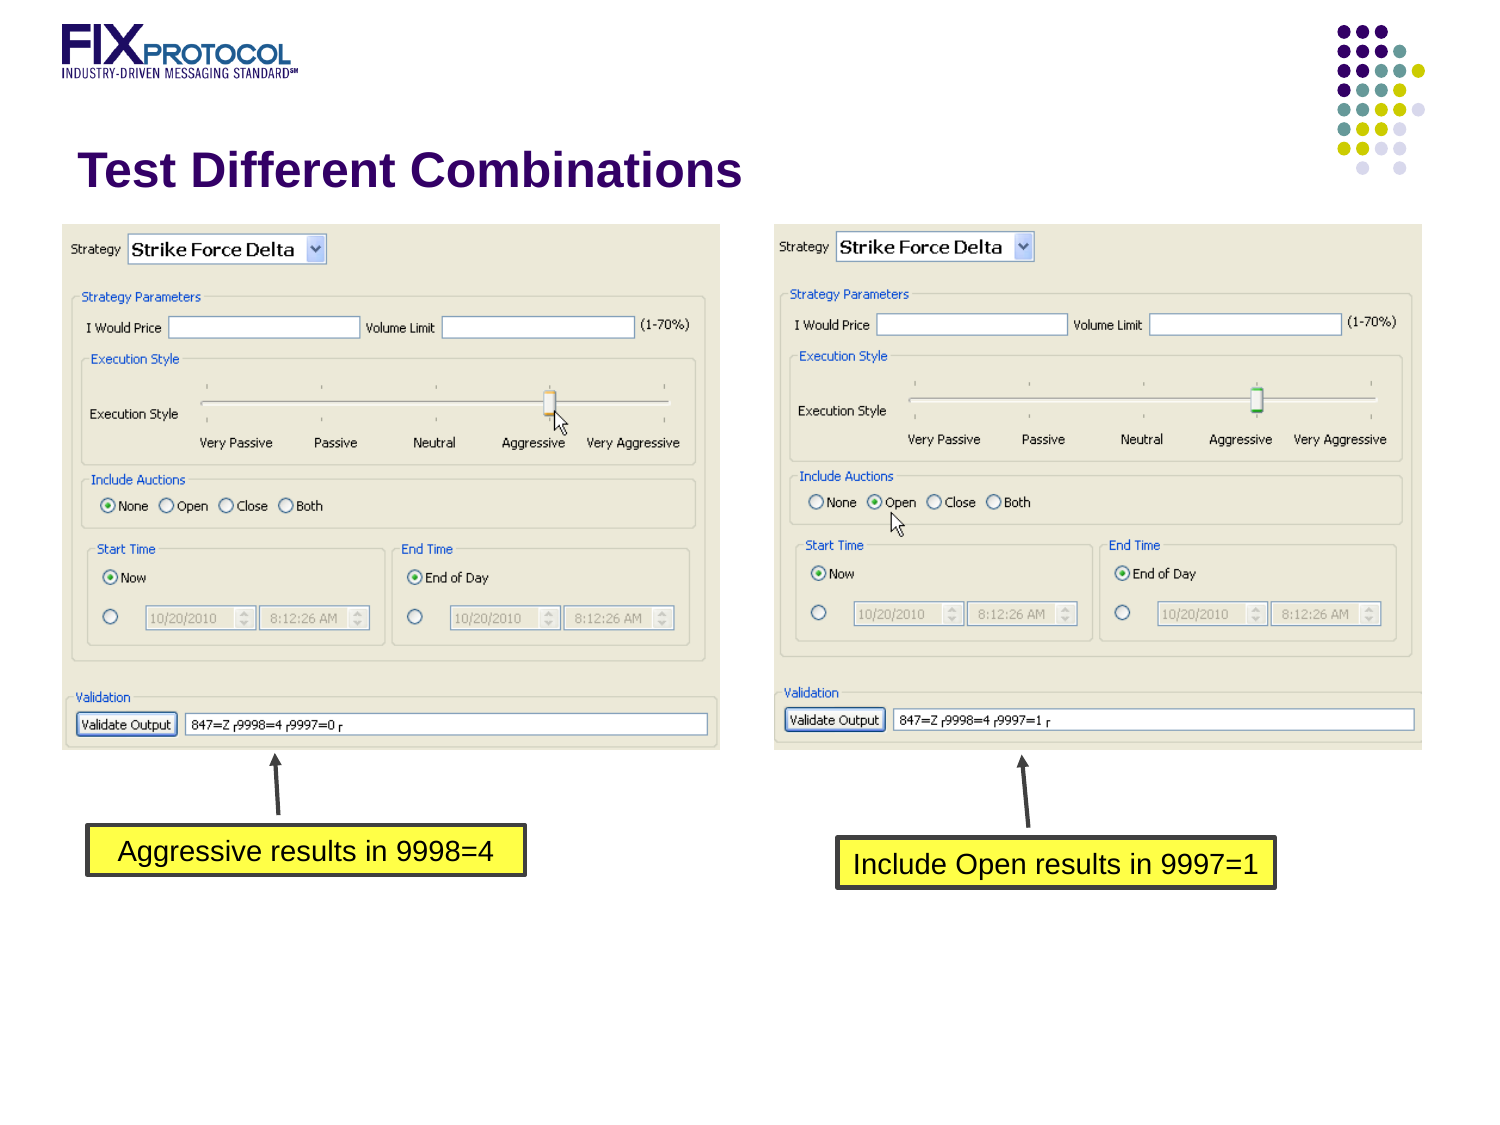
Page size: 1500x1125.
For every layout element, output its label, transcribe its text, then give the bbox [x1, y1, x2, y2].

picture [62, 224, 721, 751]
text_box Aggressive results in 9998=4 [85, 823, 527, 877]
text_box Aggressive results in 9998=4 [269, 759, 282, 816]
text_box Include Open results in 9997=1 [835, 835, 1277, 890]
text_box Include Open results in 9997=1 [1016, 759, 1031, 828]
picture [62, 24, 298, 82]
title Test Different Combinations [62, 112, 1301, 206]
picture [774, 224, 1422, 751]
